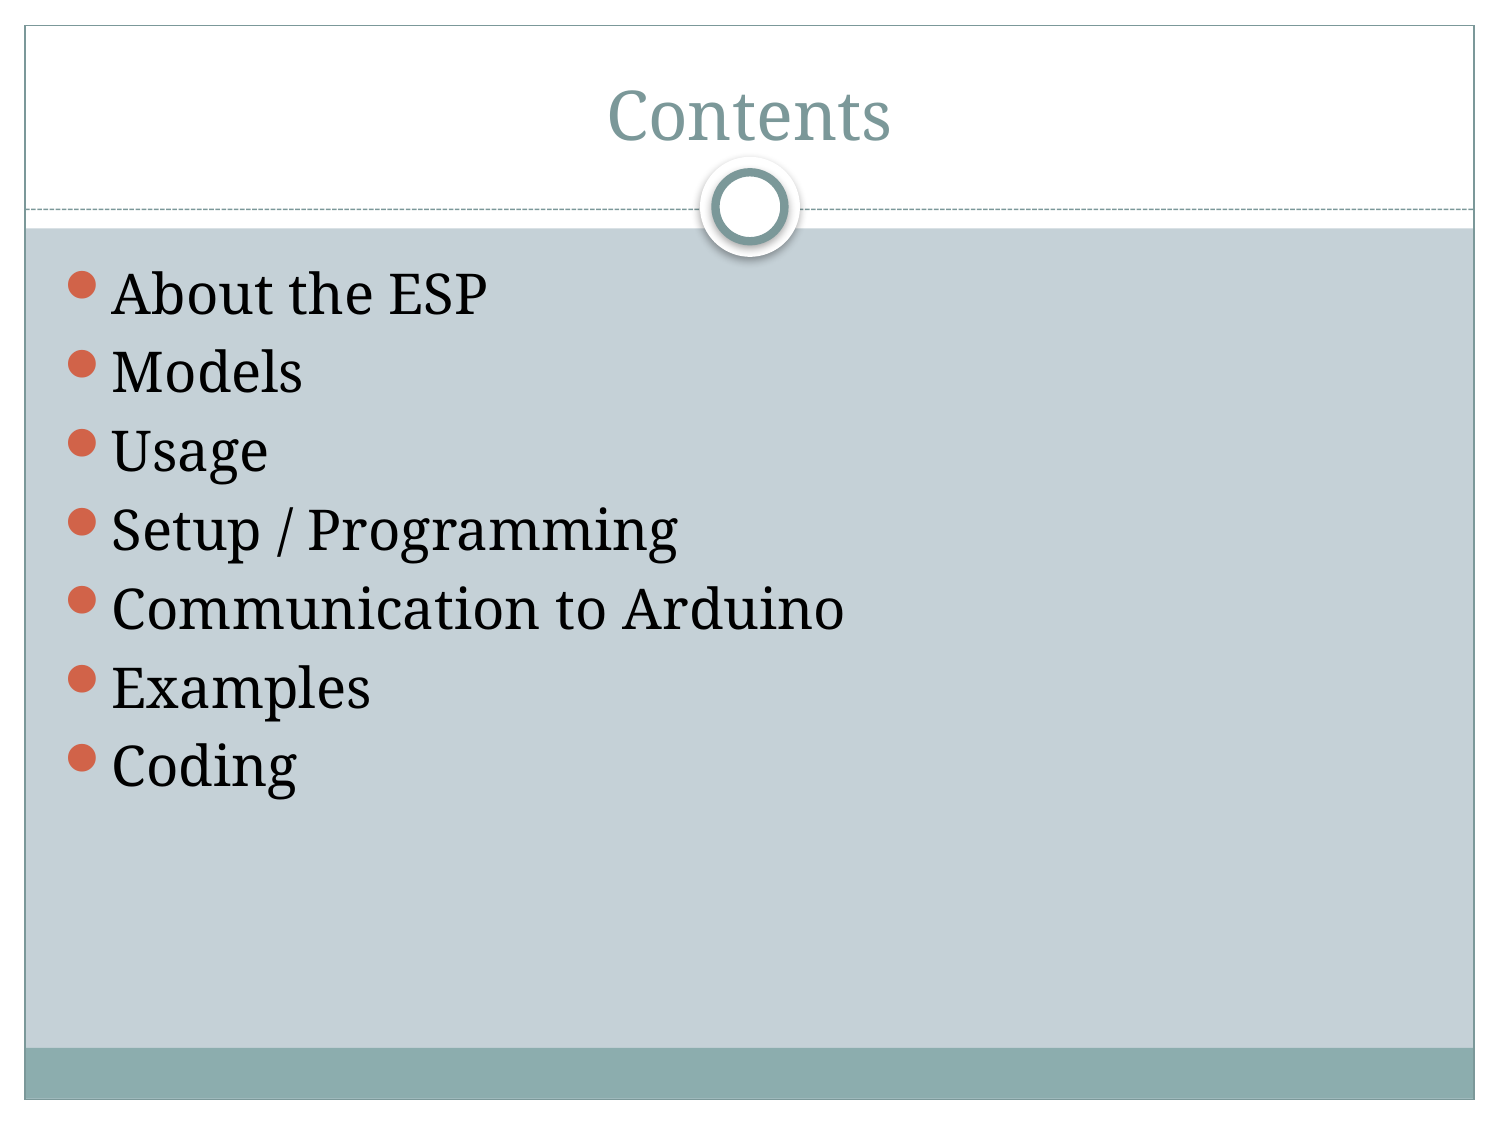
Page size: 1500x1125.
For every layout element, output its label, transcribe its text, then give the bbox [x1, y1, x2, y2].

title Contents [49, 37, 1450, 162]
list About the ESP Models Usage Setup / Programming Communication to Arduino Examples Coding [49, 250, 1445, 1001]
